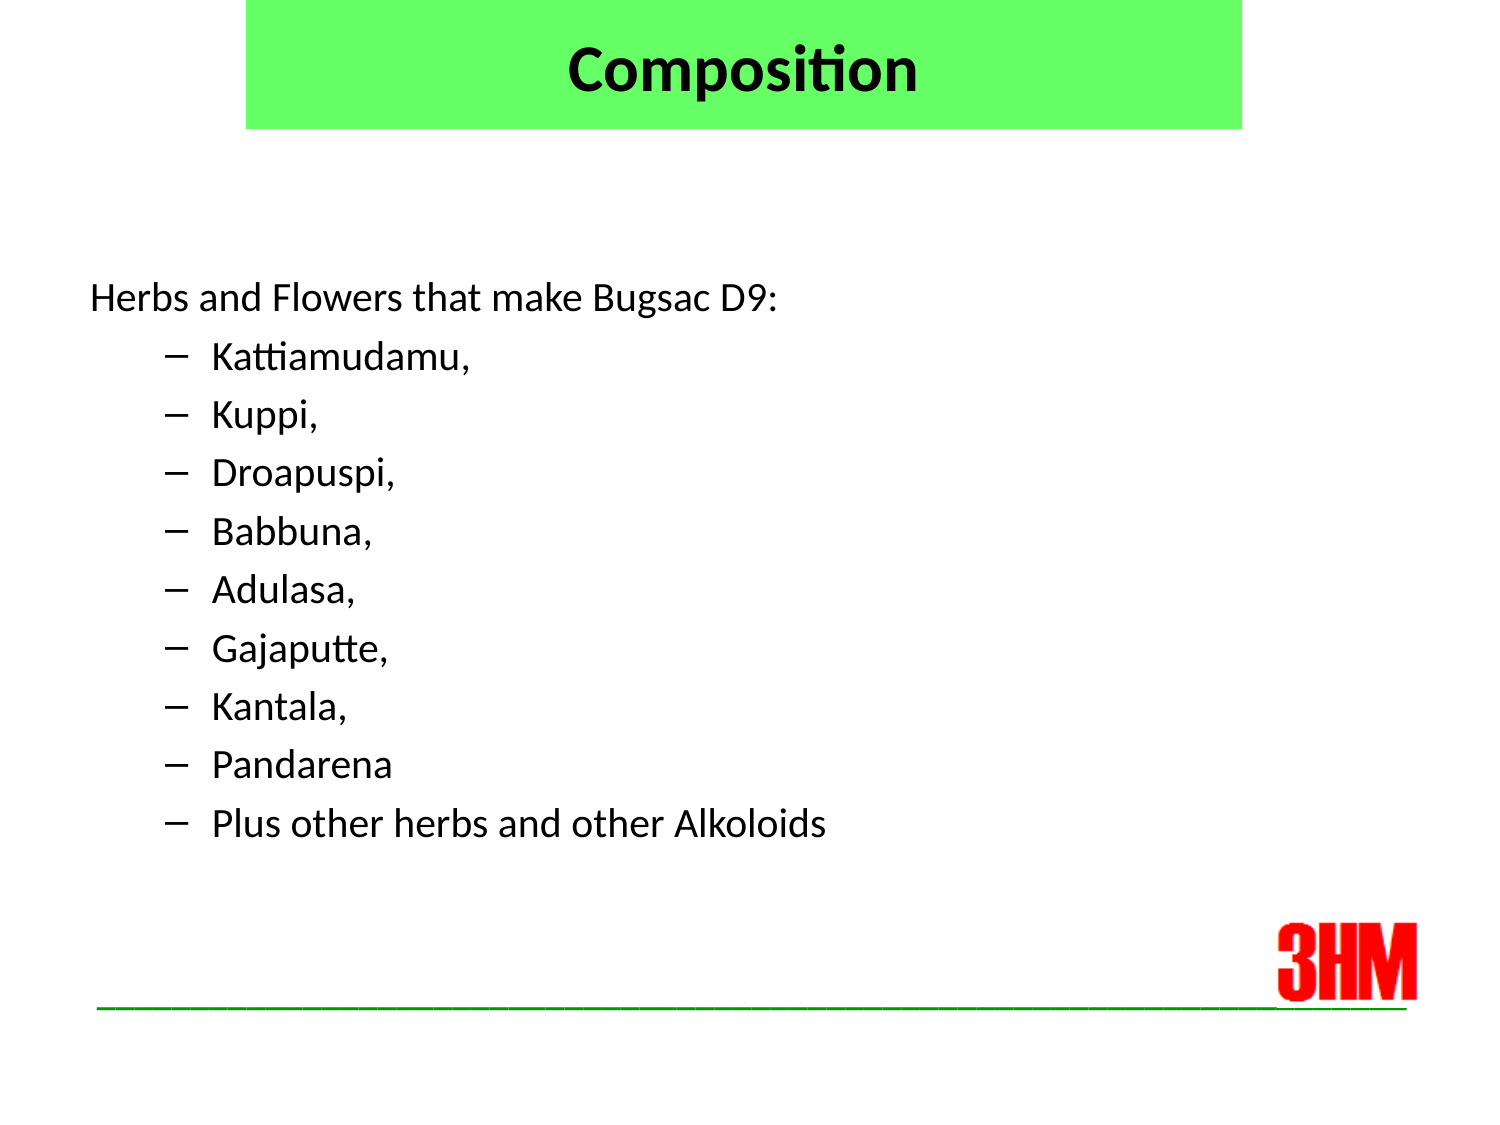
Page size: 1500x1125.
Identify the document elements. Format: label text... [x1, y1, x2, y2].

list Herbs and Flowers that make Bugsac D9: Kattiamudamu, Kuppi, Droapuspi, Babbuna, Adulasa, Gajaputte, Kantala, Pandarena Plus other herbs and other Alkoloids [75, 262, 1425, 1005]
text_box Composition [246, 0, 1243, 129]
